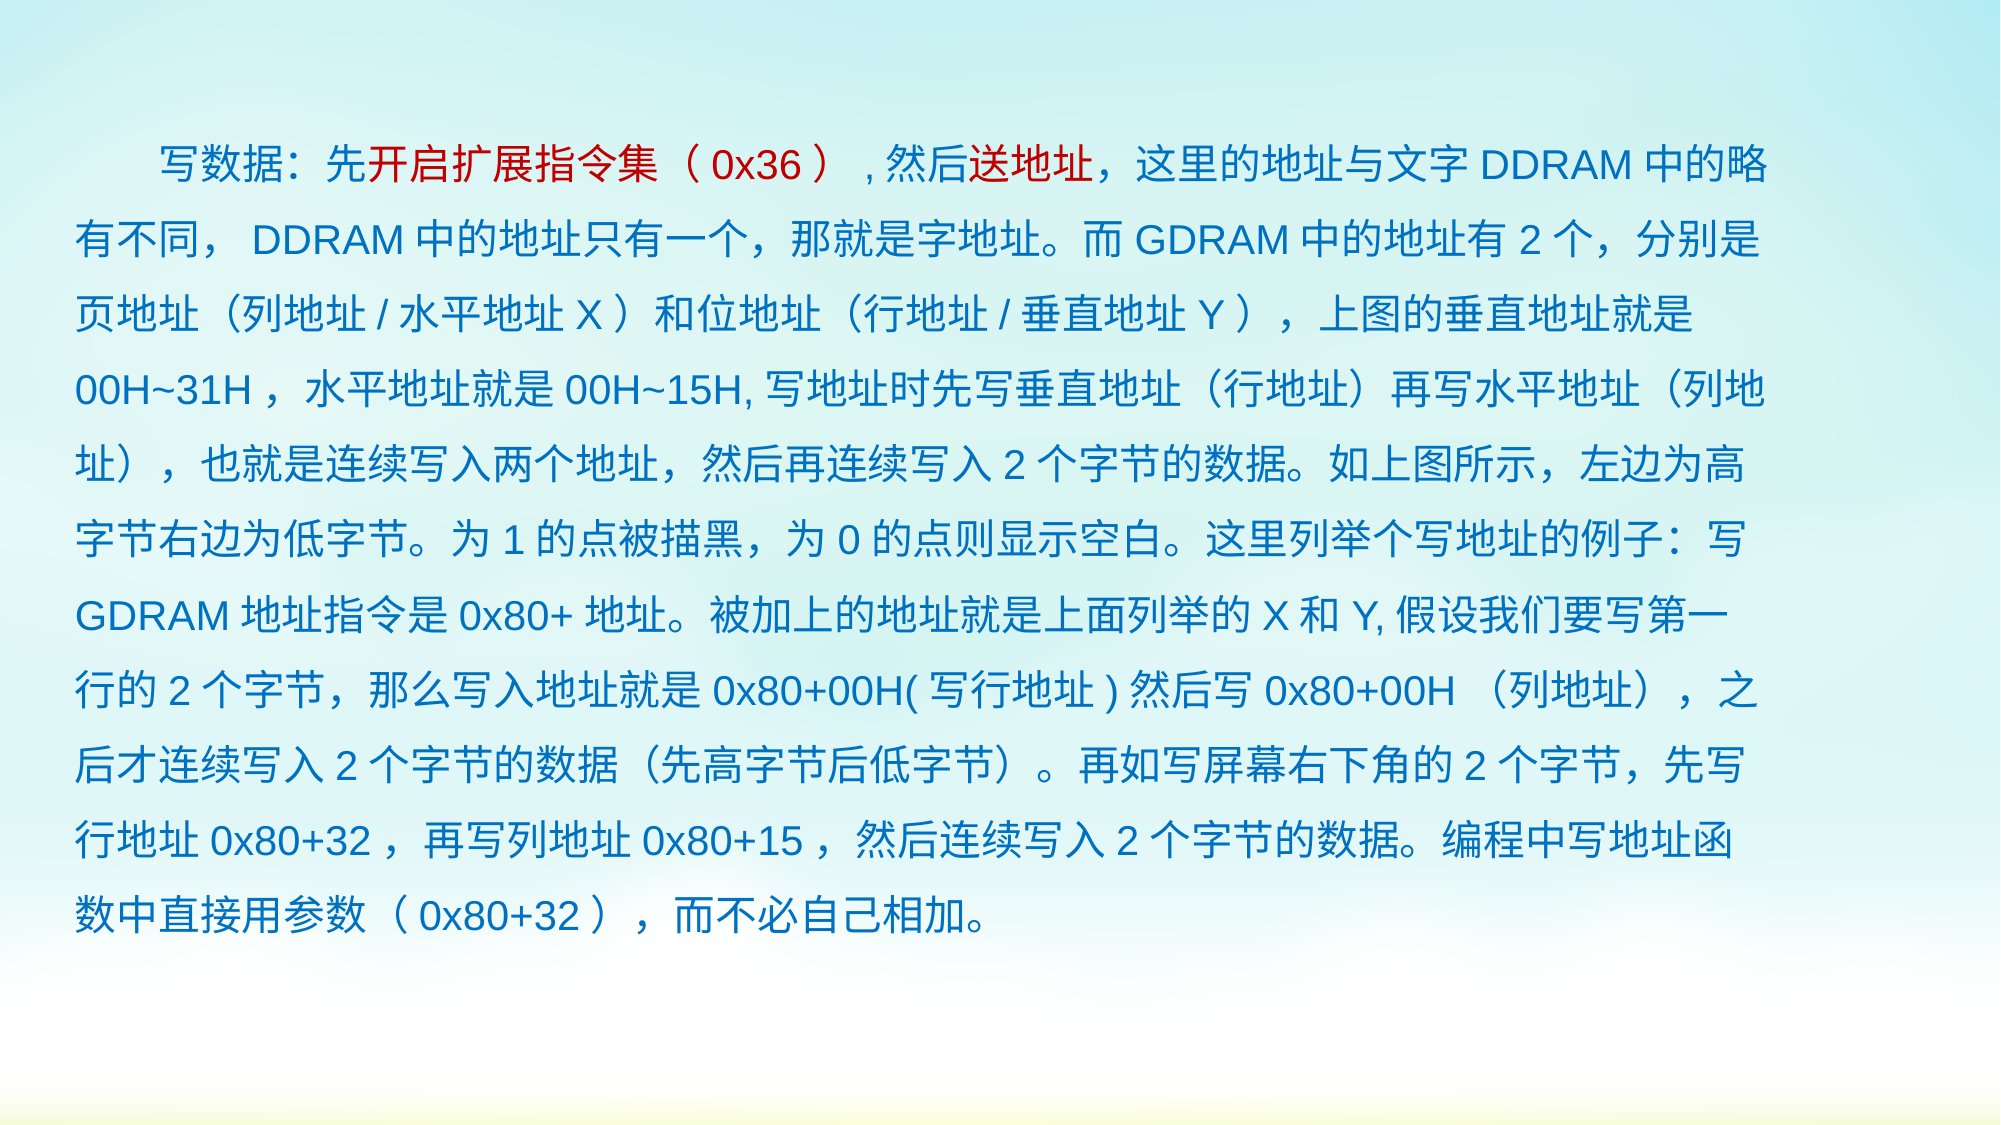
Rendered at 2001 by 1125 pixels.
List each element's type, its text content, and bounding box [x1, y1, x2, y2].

list 写数据：先开启扩展指令集（0x36）,然后送地址，这里的地址与文字DDRAM中的略有不同，DDRAM中的地址只有一个，那就是字地址。而GDRAM中的地址有2个，分别是页地址（列地址/水平地址X）和位地址（行地址/垂直地址Y），上图的垂直地址就是00H~31H，水平地址就是00H~15H,写地址时先写垂直地址（行地址）再写水平地址（列地址），也就是连续写入两个地址，然后再连续写入2个字节的数据。如上图所示，左边为高字节右边为低字节。为1的点被描黑，为0的点则显示空白。这里列举个写地址的例子：写GDRAM地址指令是0x80+地址。被加上的地址就是上面列举的X和Y,假设我们要写第一行的2个字节，那么写入地址就是0x80+00H(写行地址)然后写0x80+00H（列地址），之后才连续写入2个字节的数据（先高字节后低字节）。再如写屏幕右下角的2个字节，先写行地址0x80+32，再写列地址0x80+15，然后连续写入2个字节的数据。编程中写地址函数中直接用参数（0x80+32），而不必自己相加。 [59, 34, 1785, 1100]
picture [0, 0, 2001, 1125]
